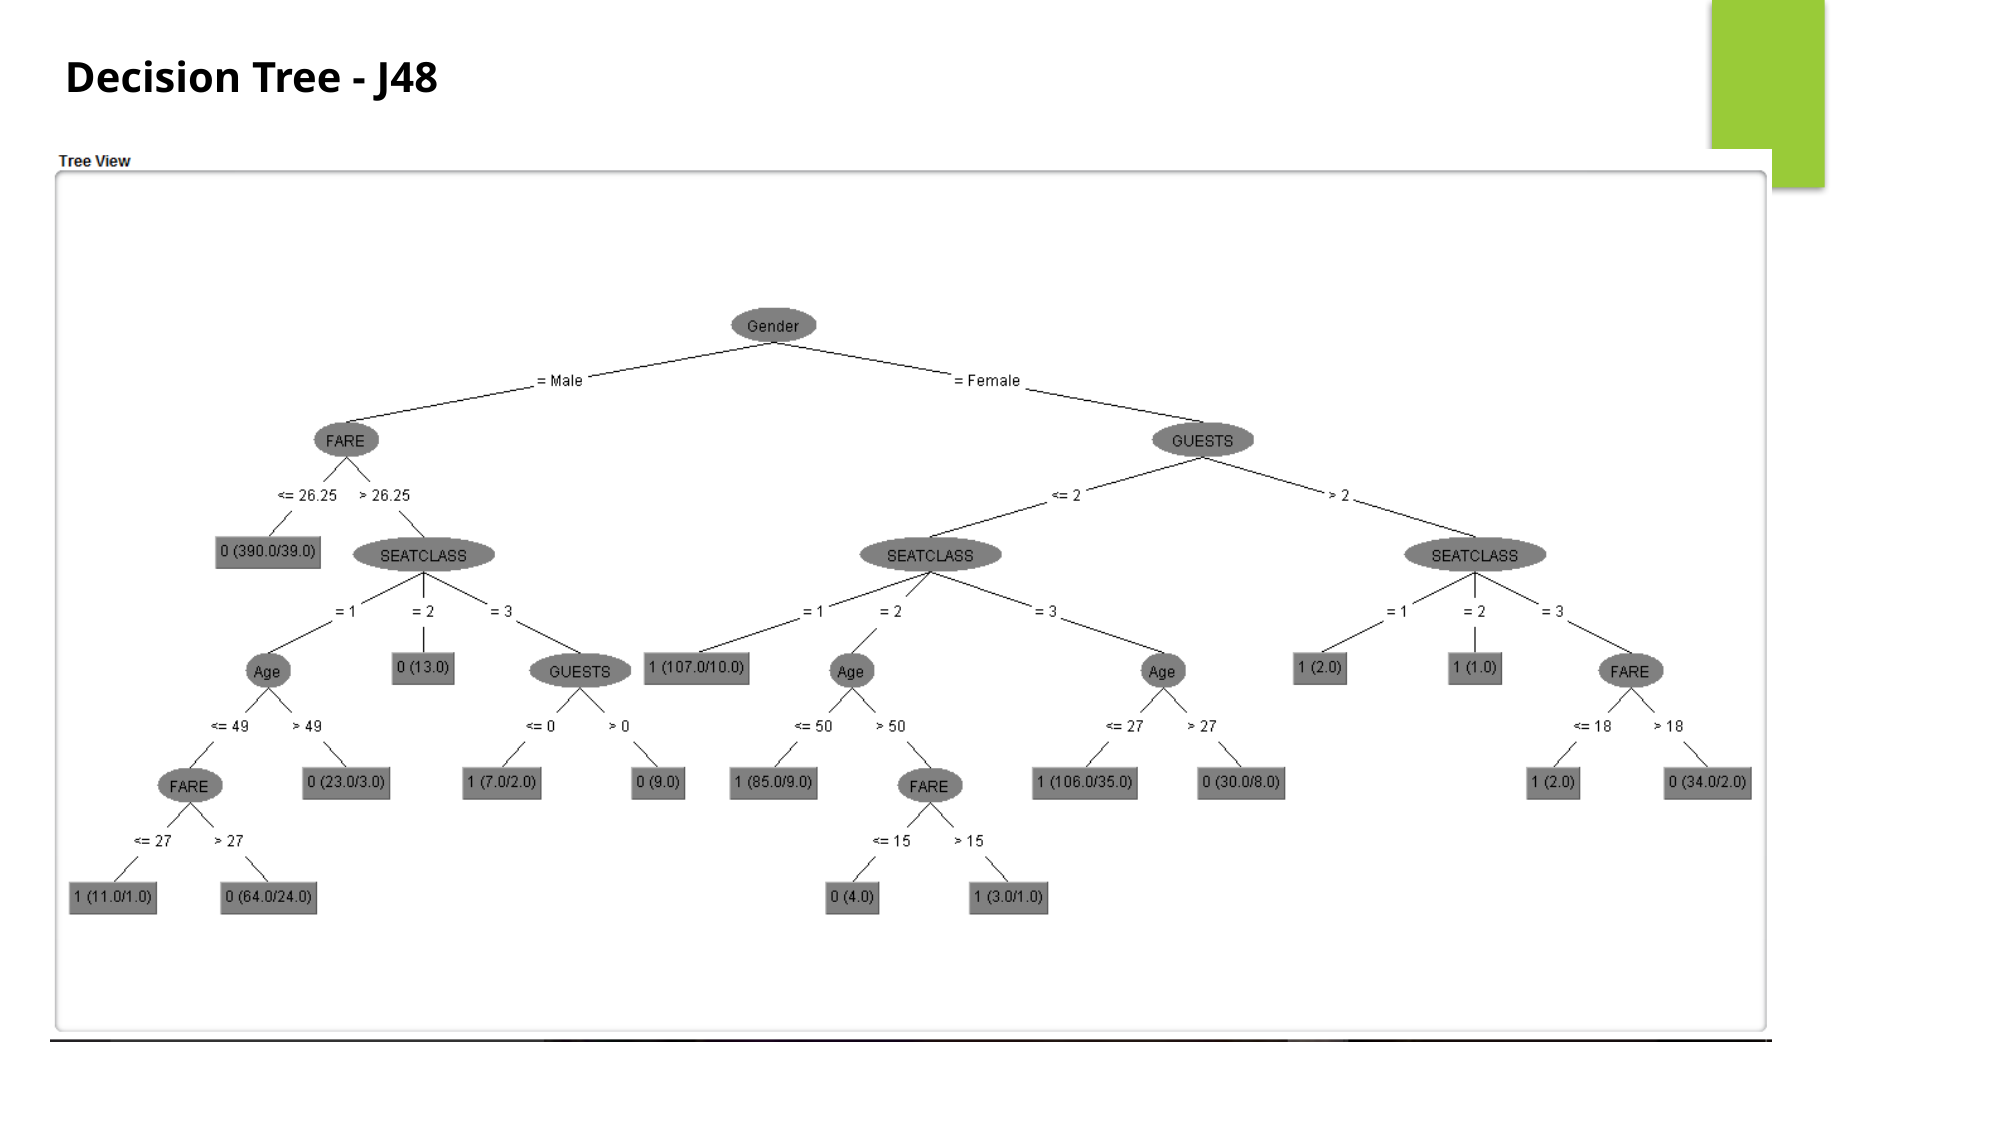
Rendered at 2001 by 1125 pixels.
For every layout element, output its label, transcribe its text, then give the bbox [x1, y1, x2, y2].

text_box Decision Tree - J48 [49, 43, 1046, 109]
picture [49, 149, 1772, 1043]
